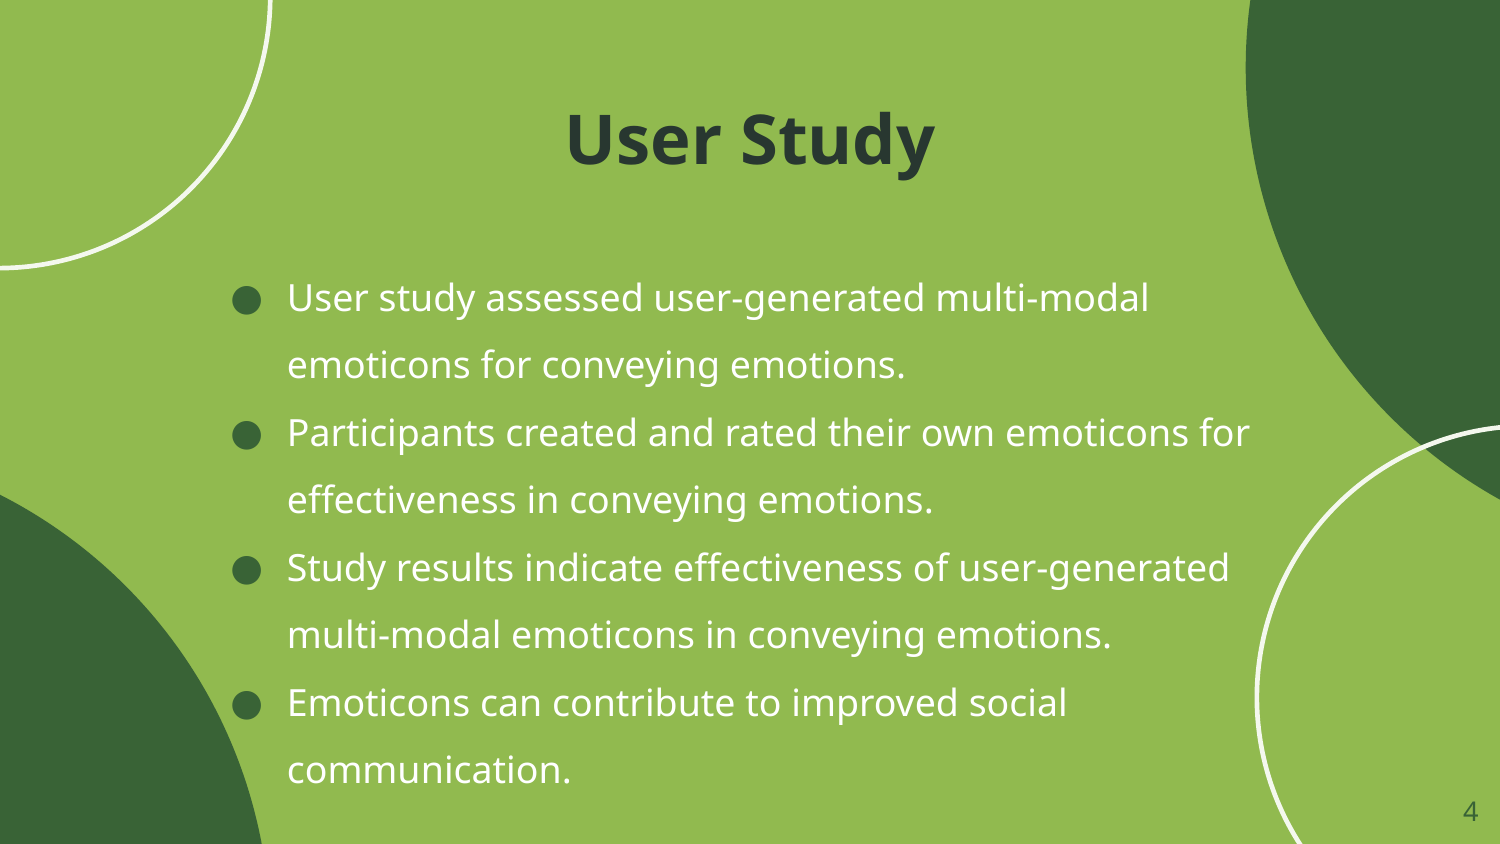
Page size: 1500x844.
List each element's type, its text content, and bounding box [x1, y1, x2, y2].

slide_number ‹#› [1403, 779, 1494, 844]
title User Study [400, 80, 1100, 236]
subtitle User study assessed user-generated multi-modal emoticons for conveying emotions. Participants created and rated their own emoticons for effectiveness in conveying emotions. Study results indicate effectiveness of user-generated multi-modal emoticons in conveying emotions. Emoticons can contribute to improved social communication. [196, 236, 1307, 822]
